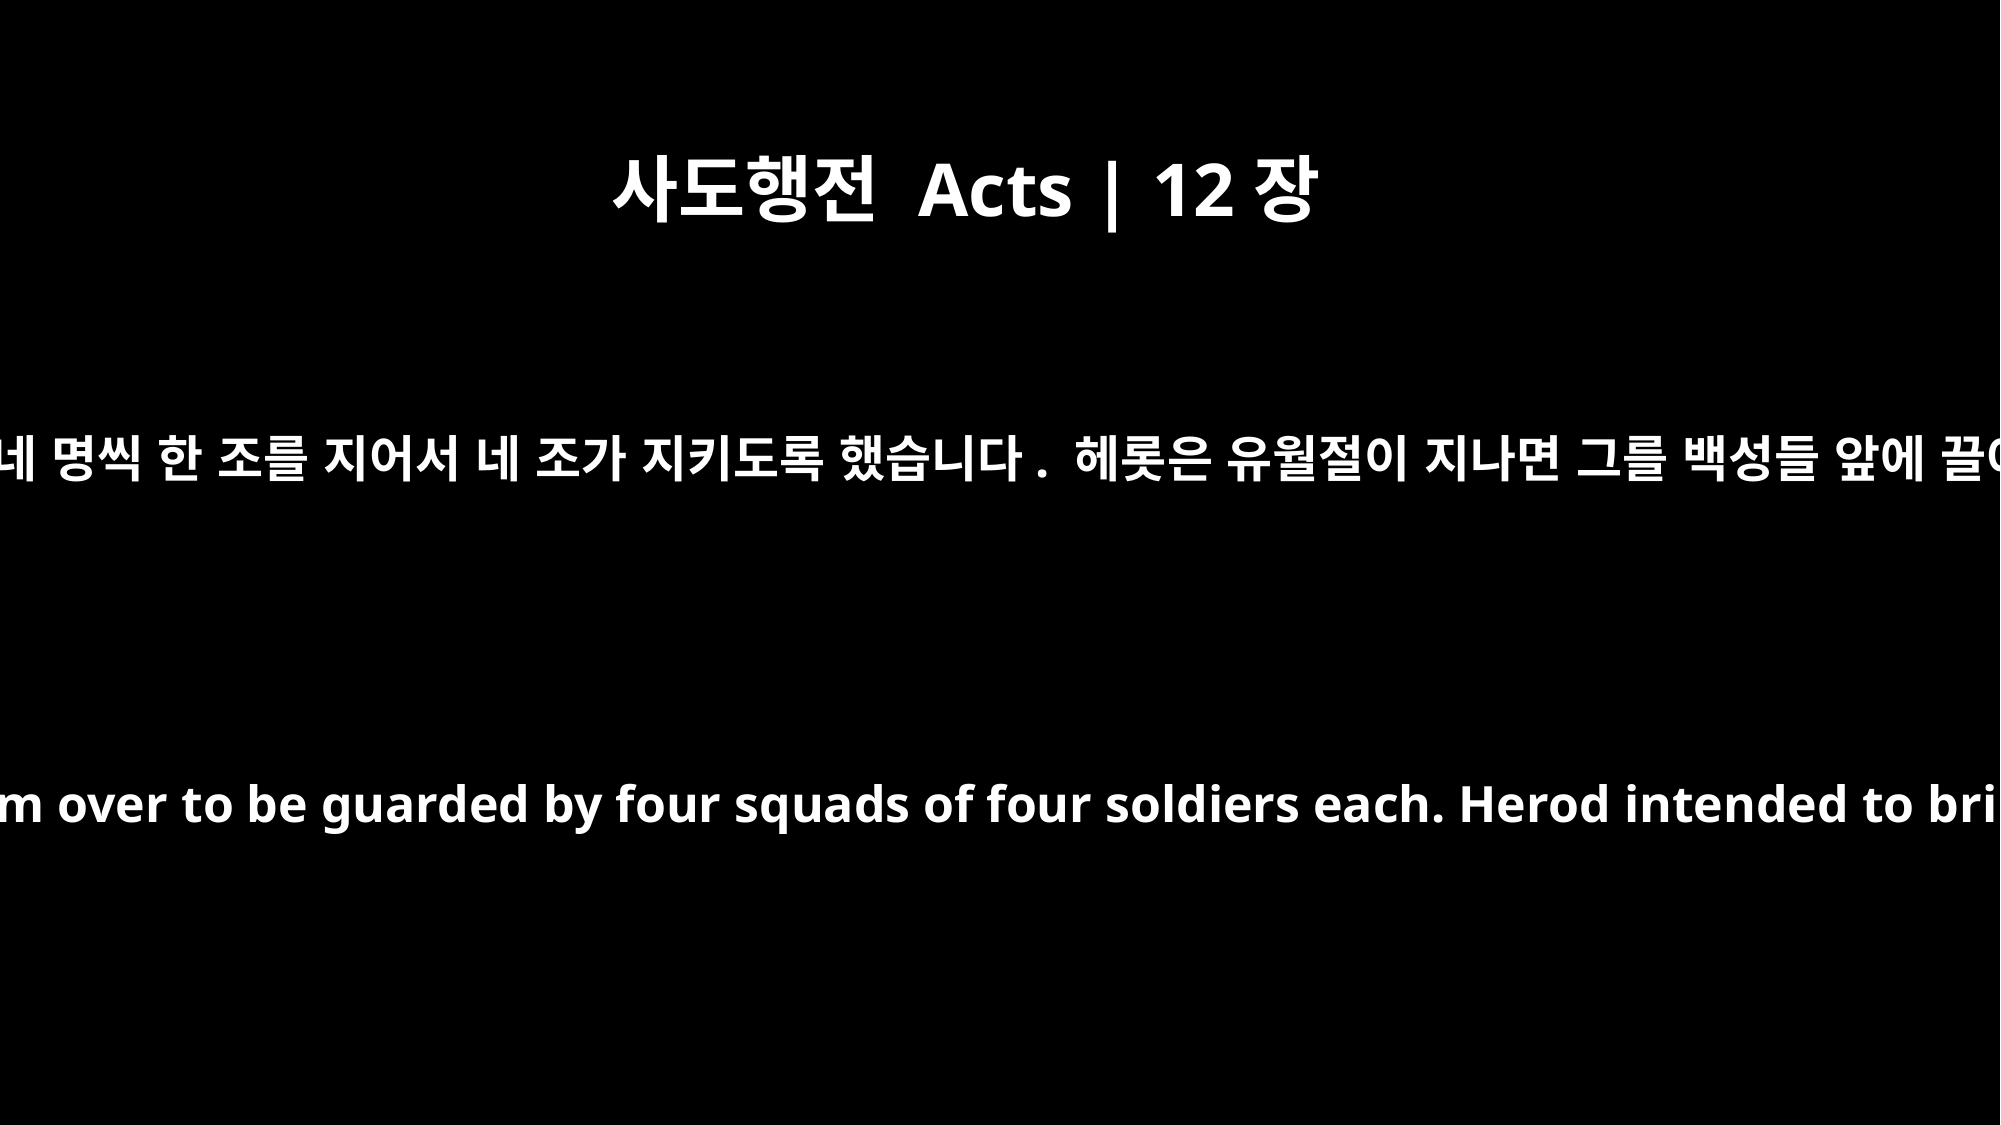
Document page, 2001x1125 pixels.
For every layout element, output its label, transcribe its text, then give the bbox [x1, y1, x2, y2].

text_box After arresting him, he put him in prison, handing him over to be guarded by four squads of four soldiers each. Herod intended to bring him out for public trial after the Passover. [0, 764, 2000, 840]
text_box 사도행전 Acts | 12장 [596, 136, 1336, 239]
text_box 4 그는 베드로를 잡아 감옥에 가두고 군인들을 네 명씩 한 조를 지어서 네 조가 지키도록 했습니다. 헤롯은 유월절이 지나면 그를 백성들 앞에 끌어내 공개적으로 재판할 생각이었습니다. [0, 359, 2000, 495]
